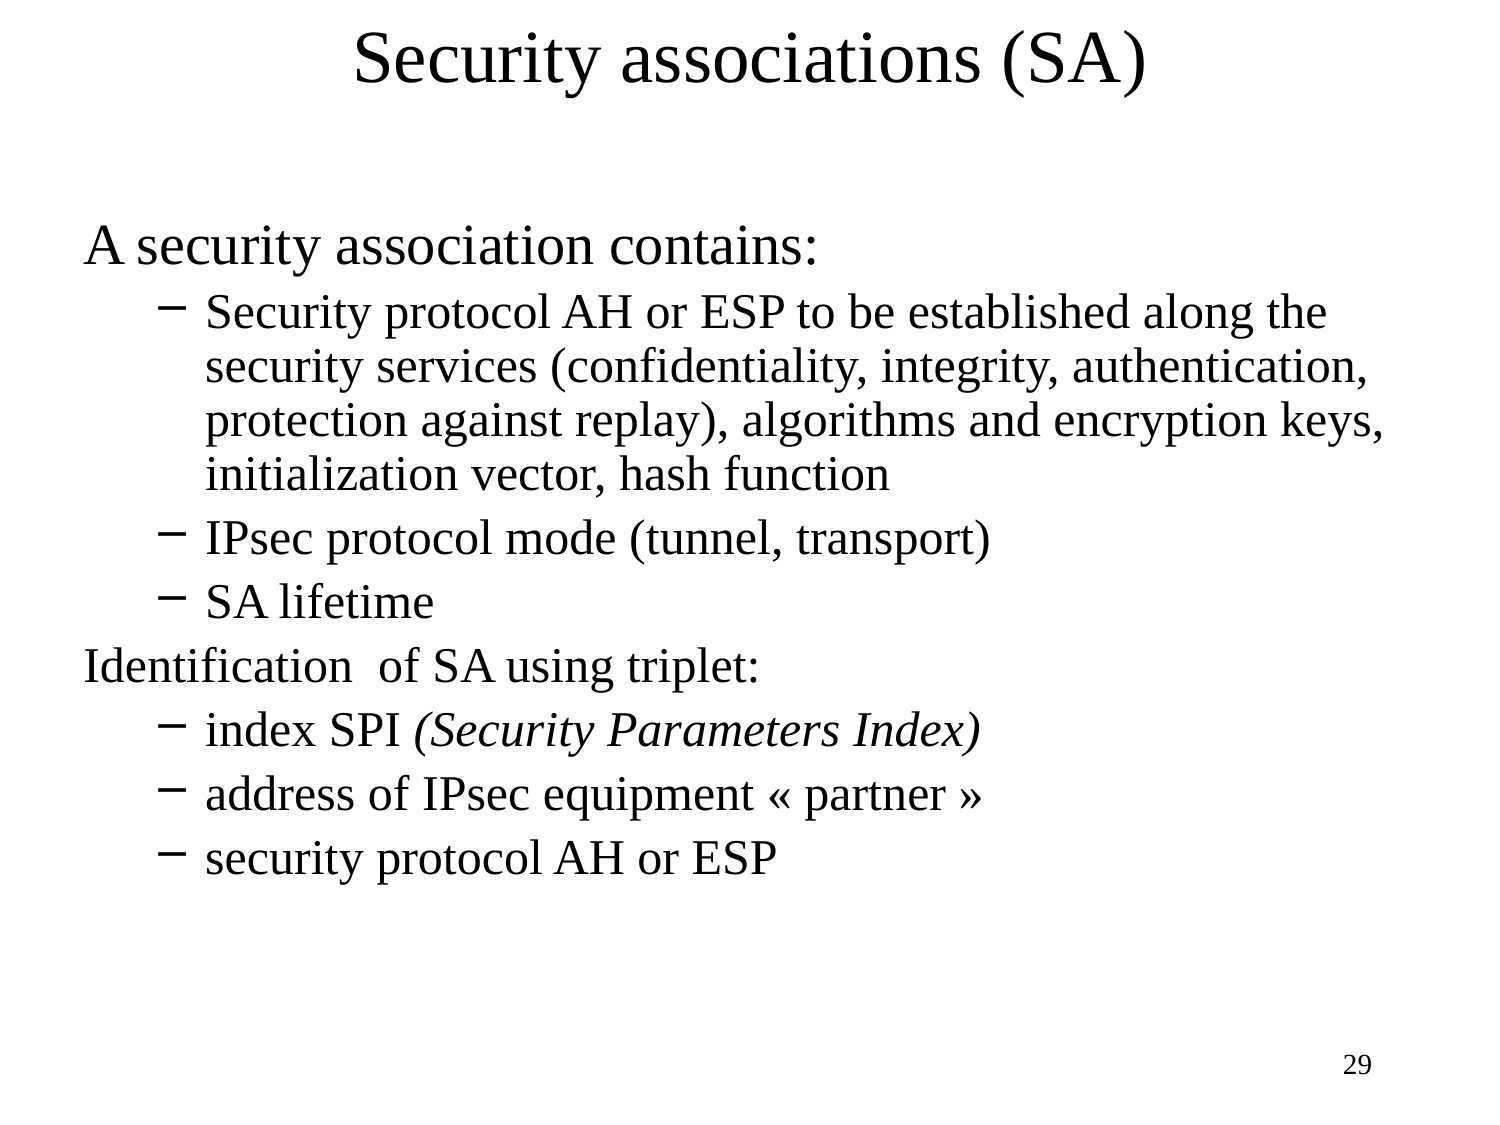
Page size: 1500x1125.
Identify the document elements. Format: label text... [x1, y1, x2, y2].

text_box Security associations (SA) [74, 0, 1425, 117]
text_box A security association contains: Security protocol AH or ESP to be established along the security services (confidentiality, integrity, authentication, protection against replay), algorithms and encryption keys, initialization vector, hash function IPsec protocol mode (tunnel, transport) SA lifetime Identification of SA using triplet: index SPI (Security Parameters Index) address of IPsec equipment « partner » security protocol AH or ESP [68, 184, 1469, 860]
text_box [50, 290, 1488, 964]
slide_number 29 [1074, 1024, 1388, 1101]
